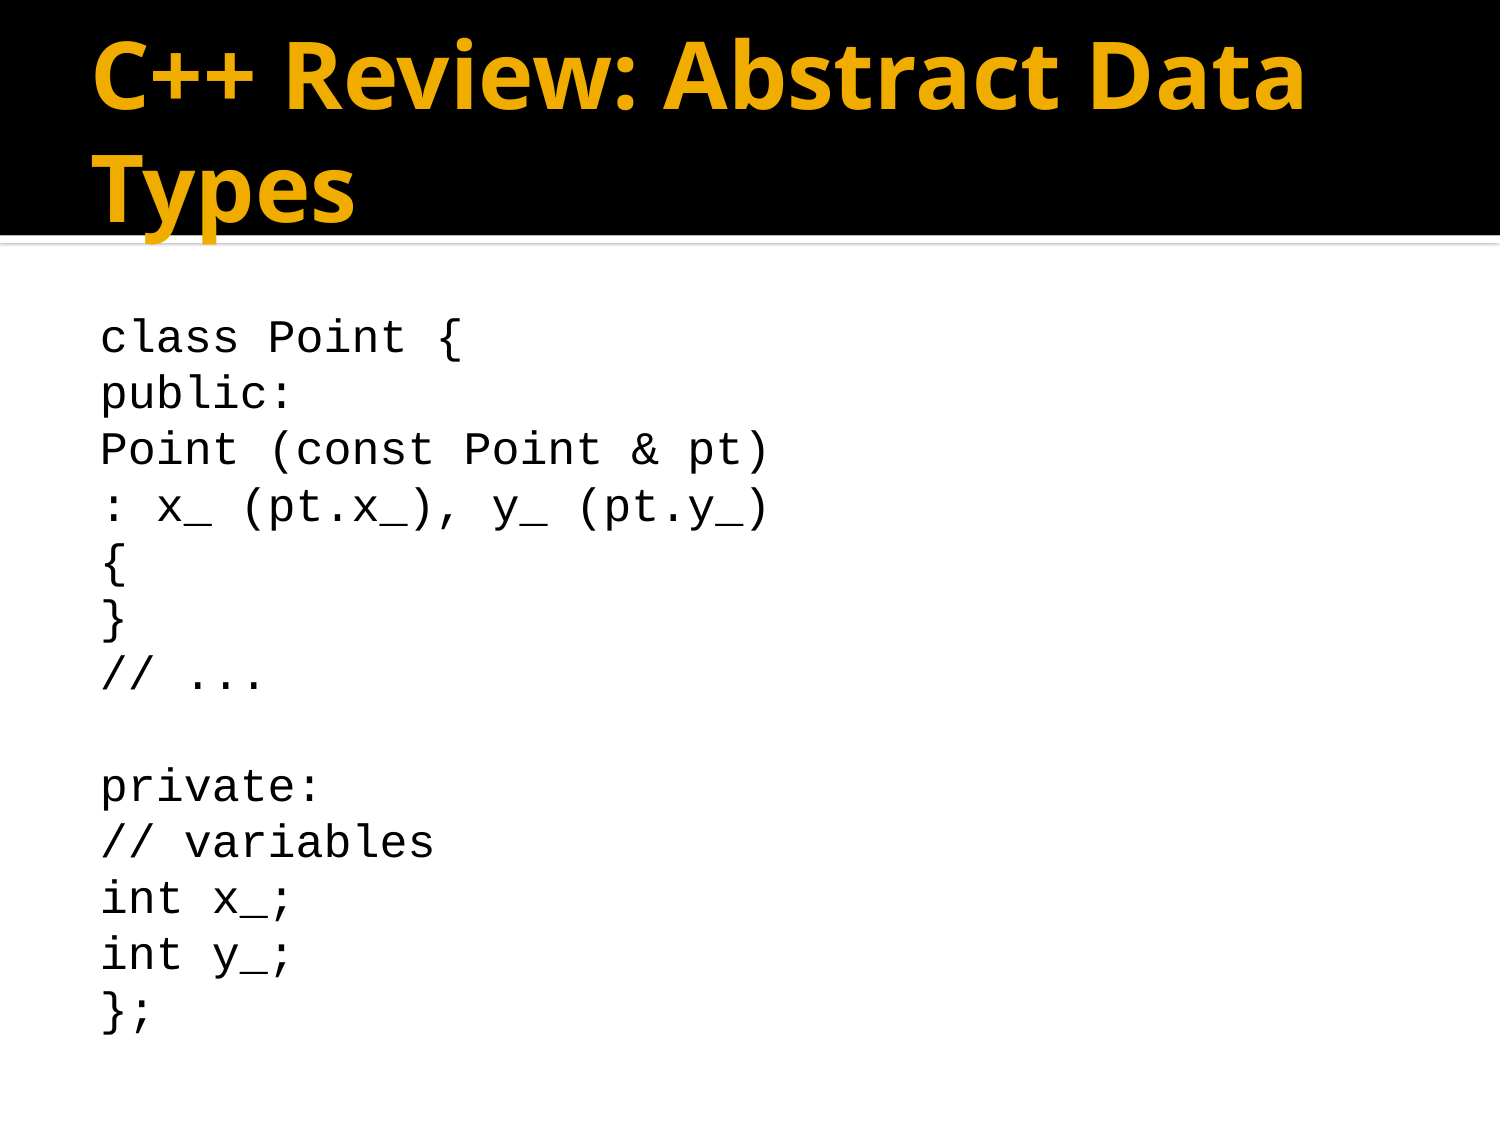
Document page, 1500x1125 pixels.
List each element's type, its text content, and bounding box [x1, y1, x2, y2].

title C++ Review: Abstract Data Types [75, 25, 1425, 231]
list class Point { public: Point (const Point & pt) : x_ (pt.x_), y_ (pt.y_) { } // ... private: // variables int x_; int y_; }; [75, 291, 1425, 1050]
